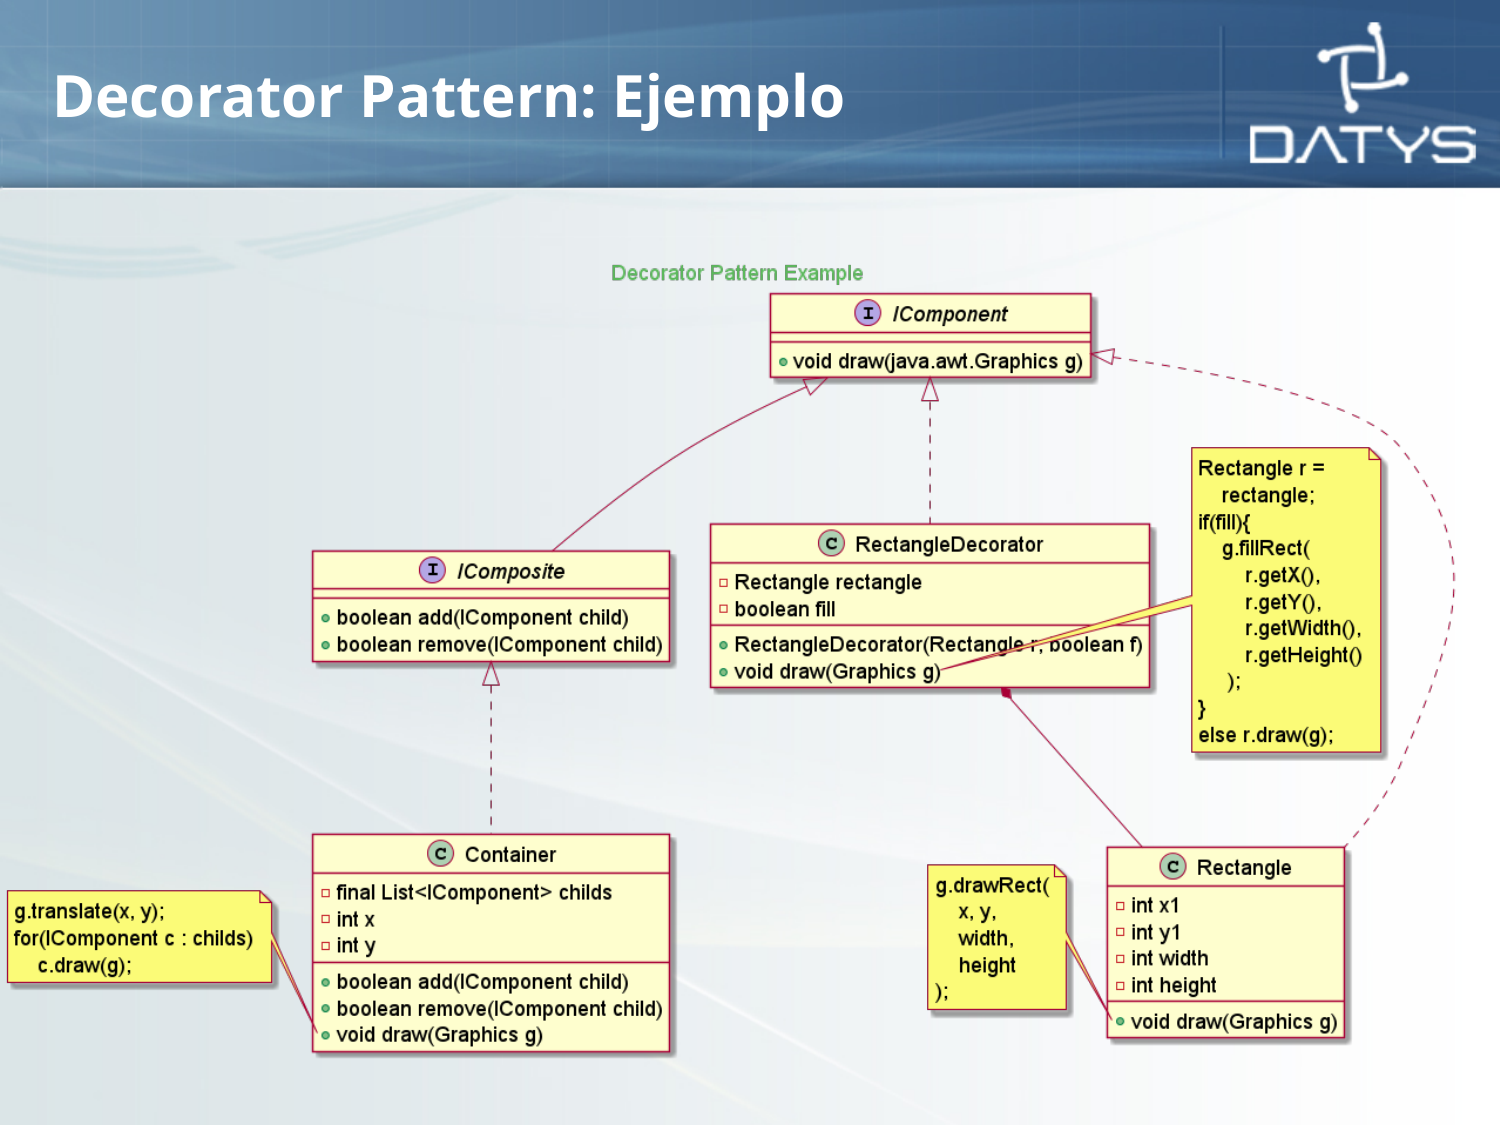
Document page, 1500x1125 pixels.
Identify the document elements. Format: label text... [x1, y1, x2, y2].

title Decorator Pattern: Ejemplo [37, 12, 1138, 175]
picture [0, 0, 1500, 1125]
